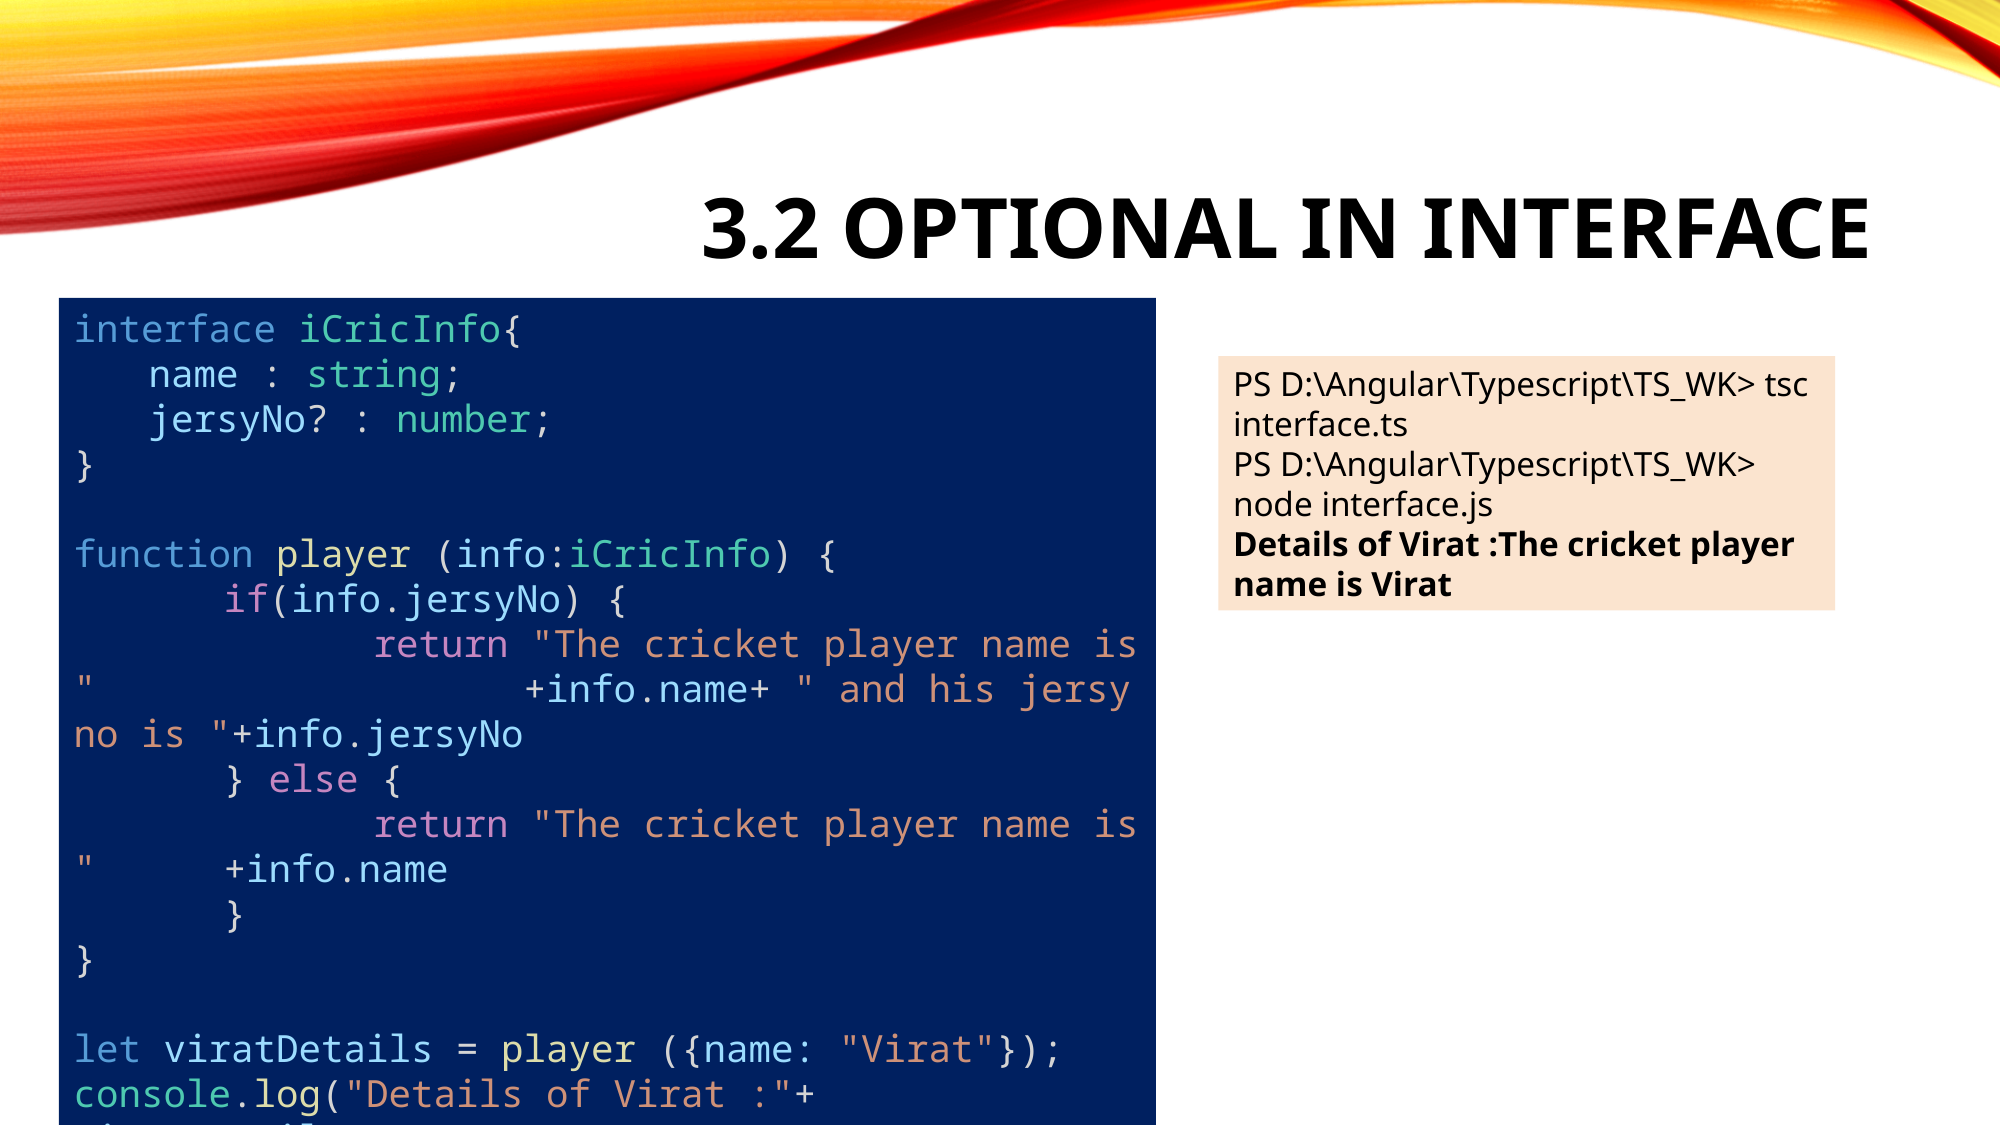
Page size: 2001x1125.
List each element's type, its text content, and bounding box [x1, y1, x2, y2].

picture [0, 0, 2000, 237]
text_box interface iCricInfo{ name : string; jersyNo? : number; } function player (info:iCricInfo) { if(info.jersyNo) { return "The cricket player name is " +info.name+ " and his jersy no is "+info.jersyNo } else { return "The cricket player name is " +info.name } } let viratDetails = player ({name: "Virat"}); console.log("Details of Virat :"+ viratDetails); [58, 297, 1156, 1125]
text_box PS D:\Angular\Typescript\TS_WK> tsc interface.ts PS D:\Angular\Typescript\TS_WK> node interface.js Details of Virat :The cricket player name is Virat [1218, 356, 1836, 611]
title 3.2 optional in interface [474, 125, 1888, 338]
